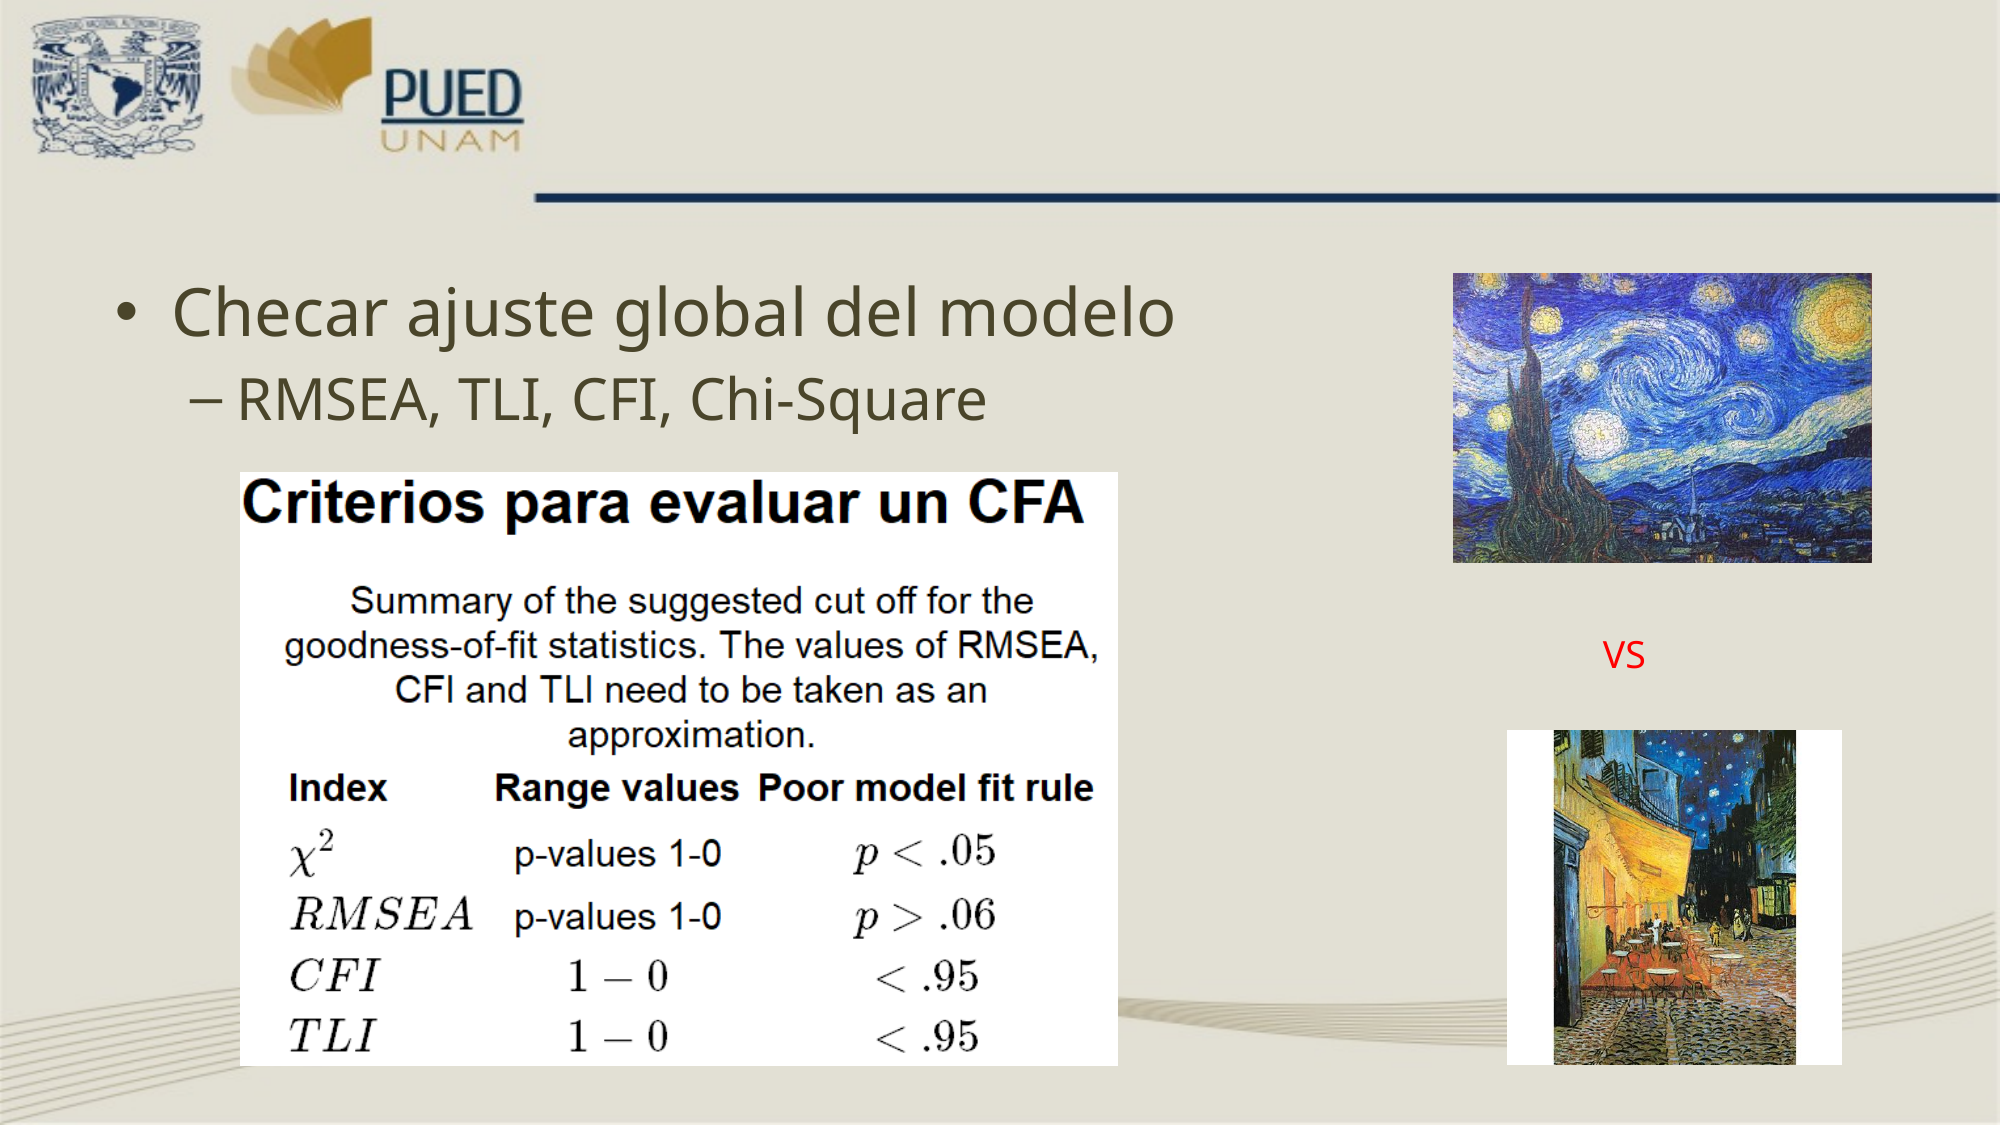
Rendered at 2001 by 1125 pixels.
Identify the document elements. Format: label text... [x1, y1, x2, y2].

list Checar ajuste global del modelo RMSEA, TLI, CFI, Chi-Square [99, 262, 1900, 1005]
picture [0, 0, 2000, 1125]
text_box VS [1588, 623, 1716, 684]
